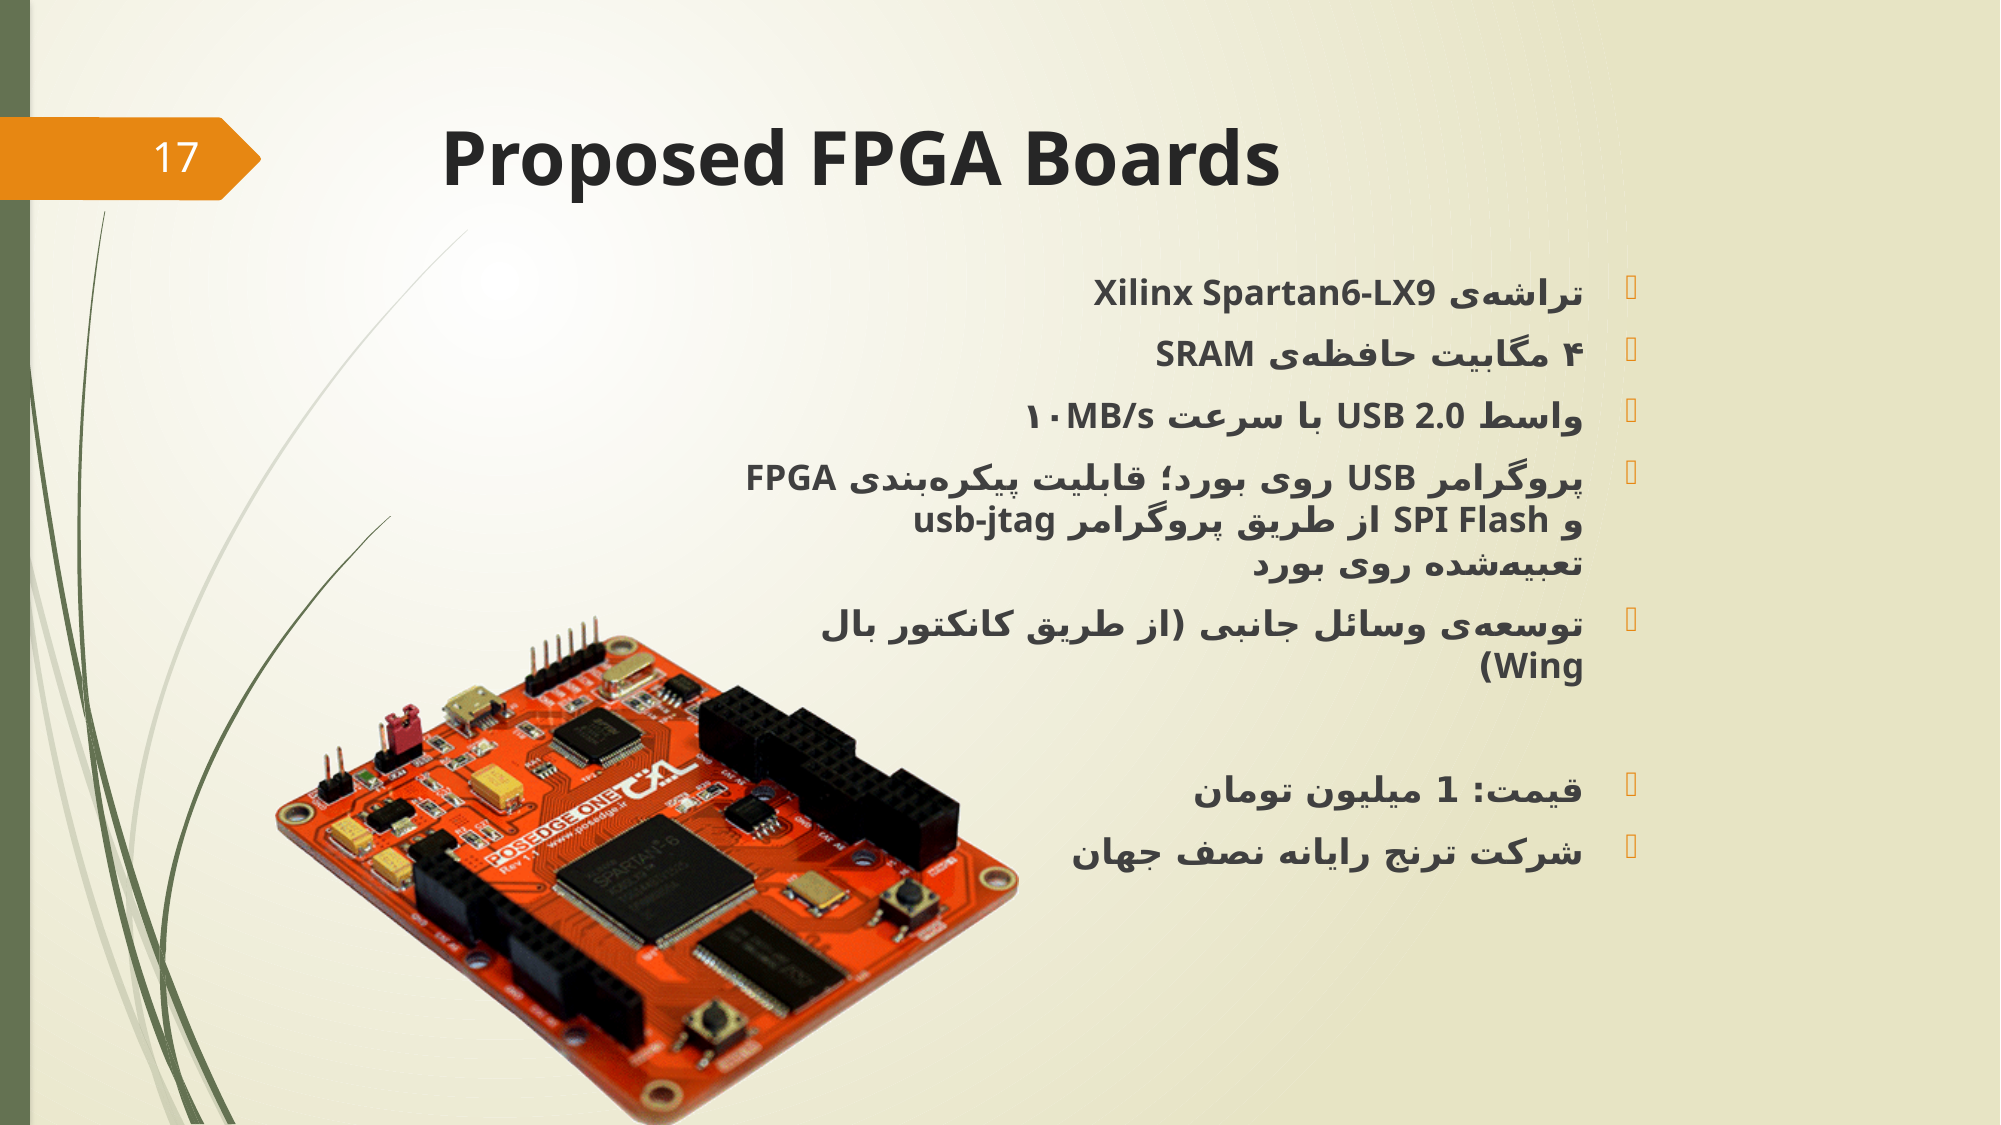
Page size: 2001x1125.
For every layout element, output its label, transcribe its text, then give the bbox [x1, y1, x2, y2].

picture [274, 615, 1020, 1125]
slide_number 17 [87, 129, 216, 190]
title Proposed FPGA Boards [425, 102, 1888, 313]
list تراشه‌ی Xilinx Spartan6-LX9 ۴ مگابیت حافظه‌ی SRAM واسط USB 2.0 با سرعت ۱۰MB/s پروگرامر USB روی بورد؛ قابلیت پیکره‌بندی FPGA و SPI Flash از طریق پروگرامر usb-jtag تعبیه‌شده روی بورد توسعه‌ی وسائل جانبی (از طریق کانکتور بال Wing) قیمت: 1 میلیون تومان شرکت ترنج رایانه نصف جهان [727, 262, 1653, 883]
